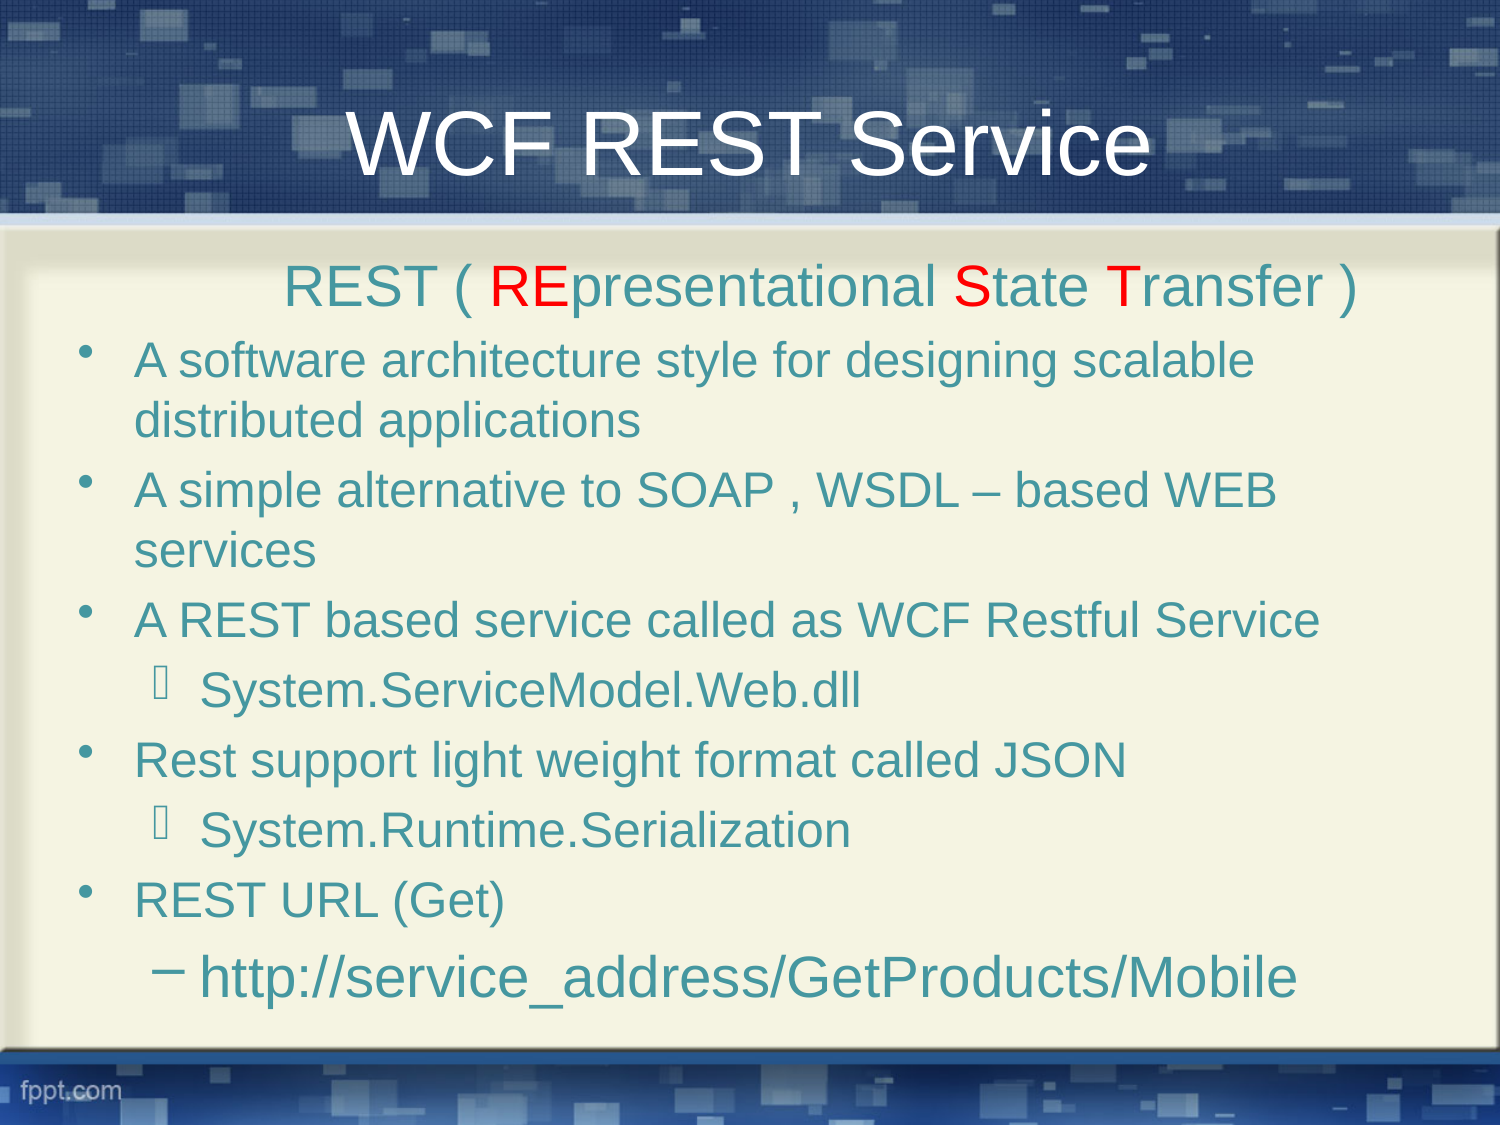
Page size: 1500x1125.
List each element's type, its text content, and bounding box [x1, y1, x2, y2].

list REST ( REpresentational State Transfer ) A software architecture style for designing scalable distributed applications A simple alternative to SOAP , WSDL – based WEB services A REST based service called as WCF Restful Service System.ServiceModel.Web.dll Rest support light weight format called JSON System.Runtime.Serialization REST URL (Get) http://service_address/GetProducts/Mobile [62, 239, 1488, 1038]
picture [0, 0, 1500, 1125]
title WCF REST Service [74, 44, 1426, 233]
